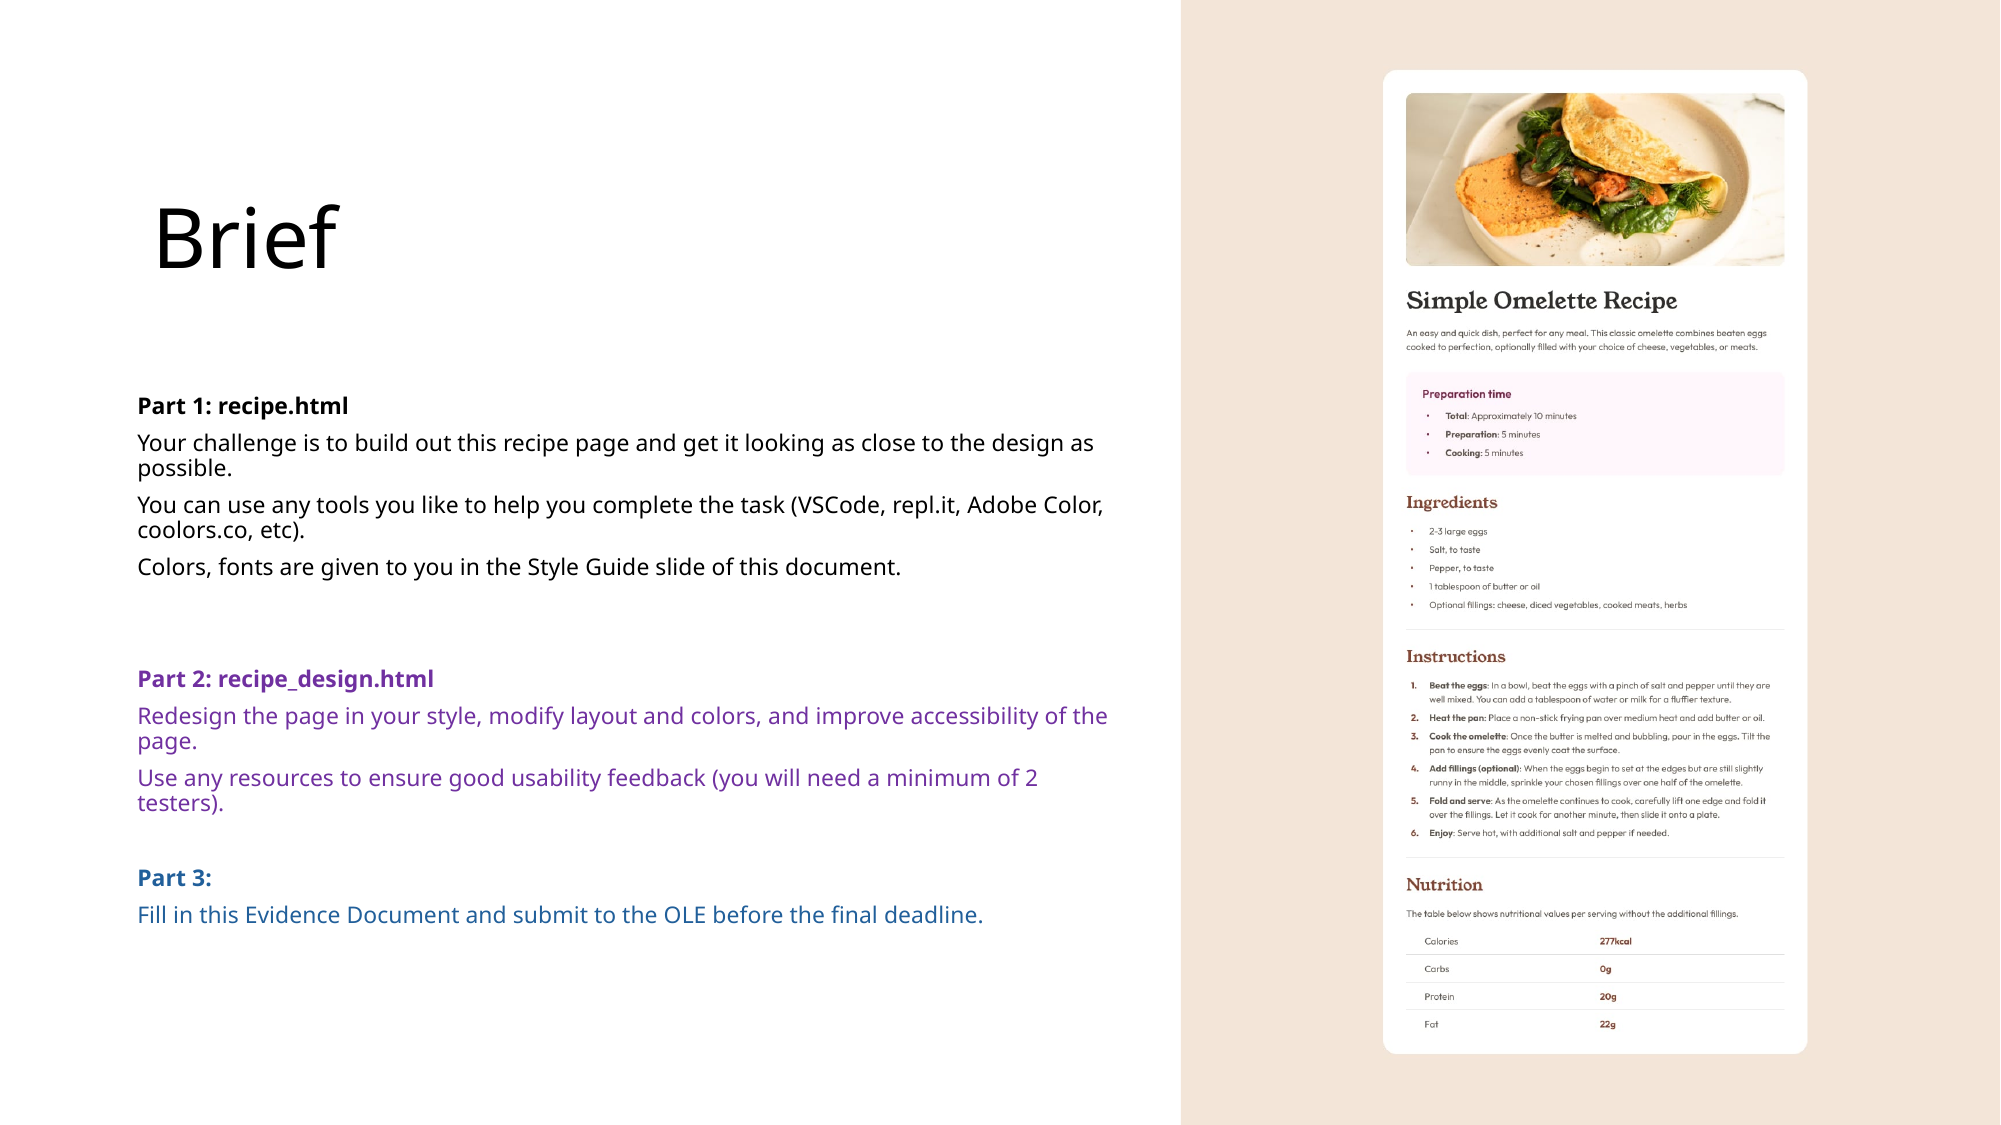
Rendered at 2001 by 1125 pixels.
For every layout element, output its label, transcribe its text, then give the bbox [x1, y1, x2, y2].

picture [1180, 0, 2000, 1125]
text_box [0, 0, 1180, 1125]
list Part 1: recipe.html Your challenge is to build out this recipe page and get it looking as close to the design as possible. You can use any tools you like to help you complete the task (VSCode, repl.it, Adobe Color, coolors.co, etc). Colors, fonts are given to you in the Style Guide slide of this document. Part 2: recipe_design.html Redesign the page in your style, modify layout and colors, and improve accessibility of the page. Use any resources to ensure good usability feedback (you will need a minimum of 2 testers). Part 3: Fill in this Evidence Document and submit to the OLE before the final deadline. [137, 394, 1122, 1007]
title Brief [137, 118, 1122, 365]
